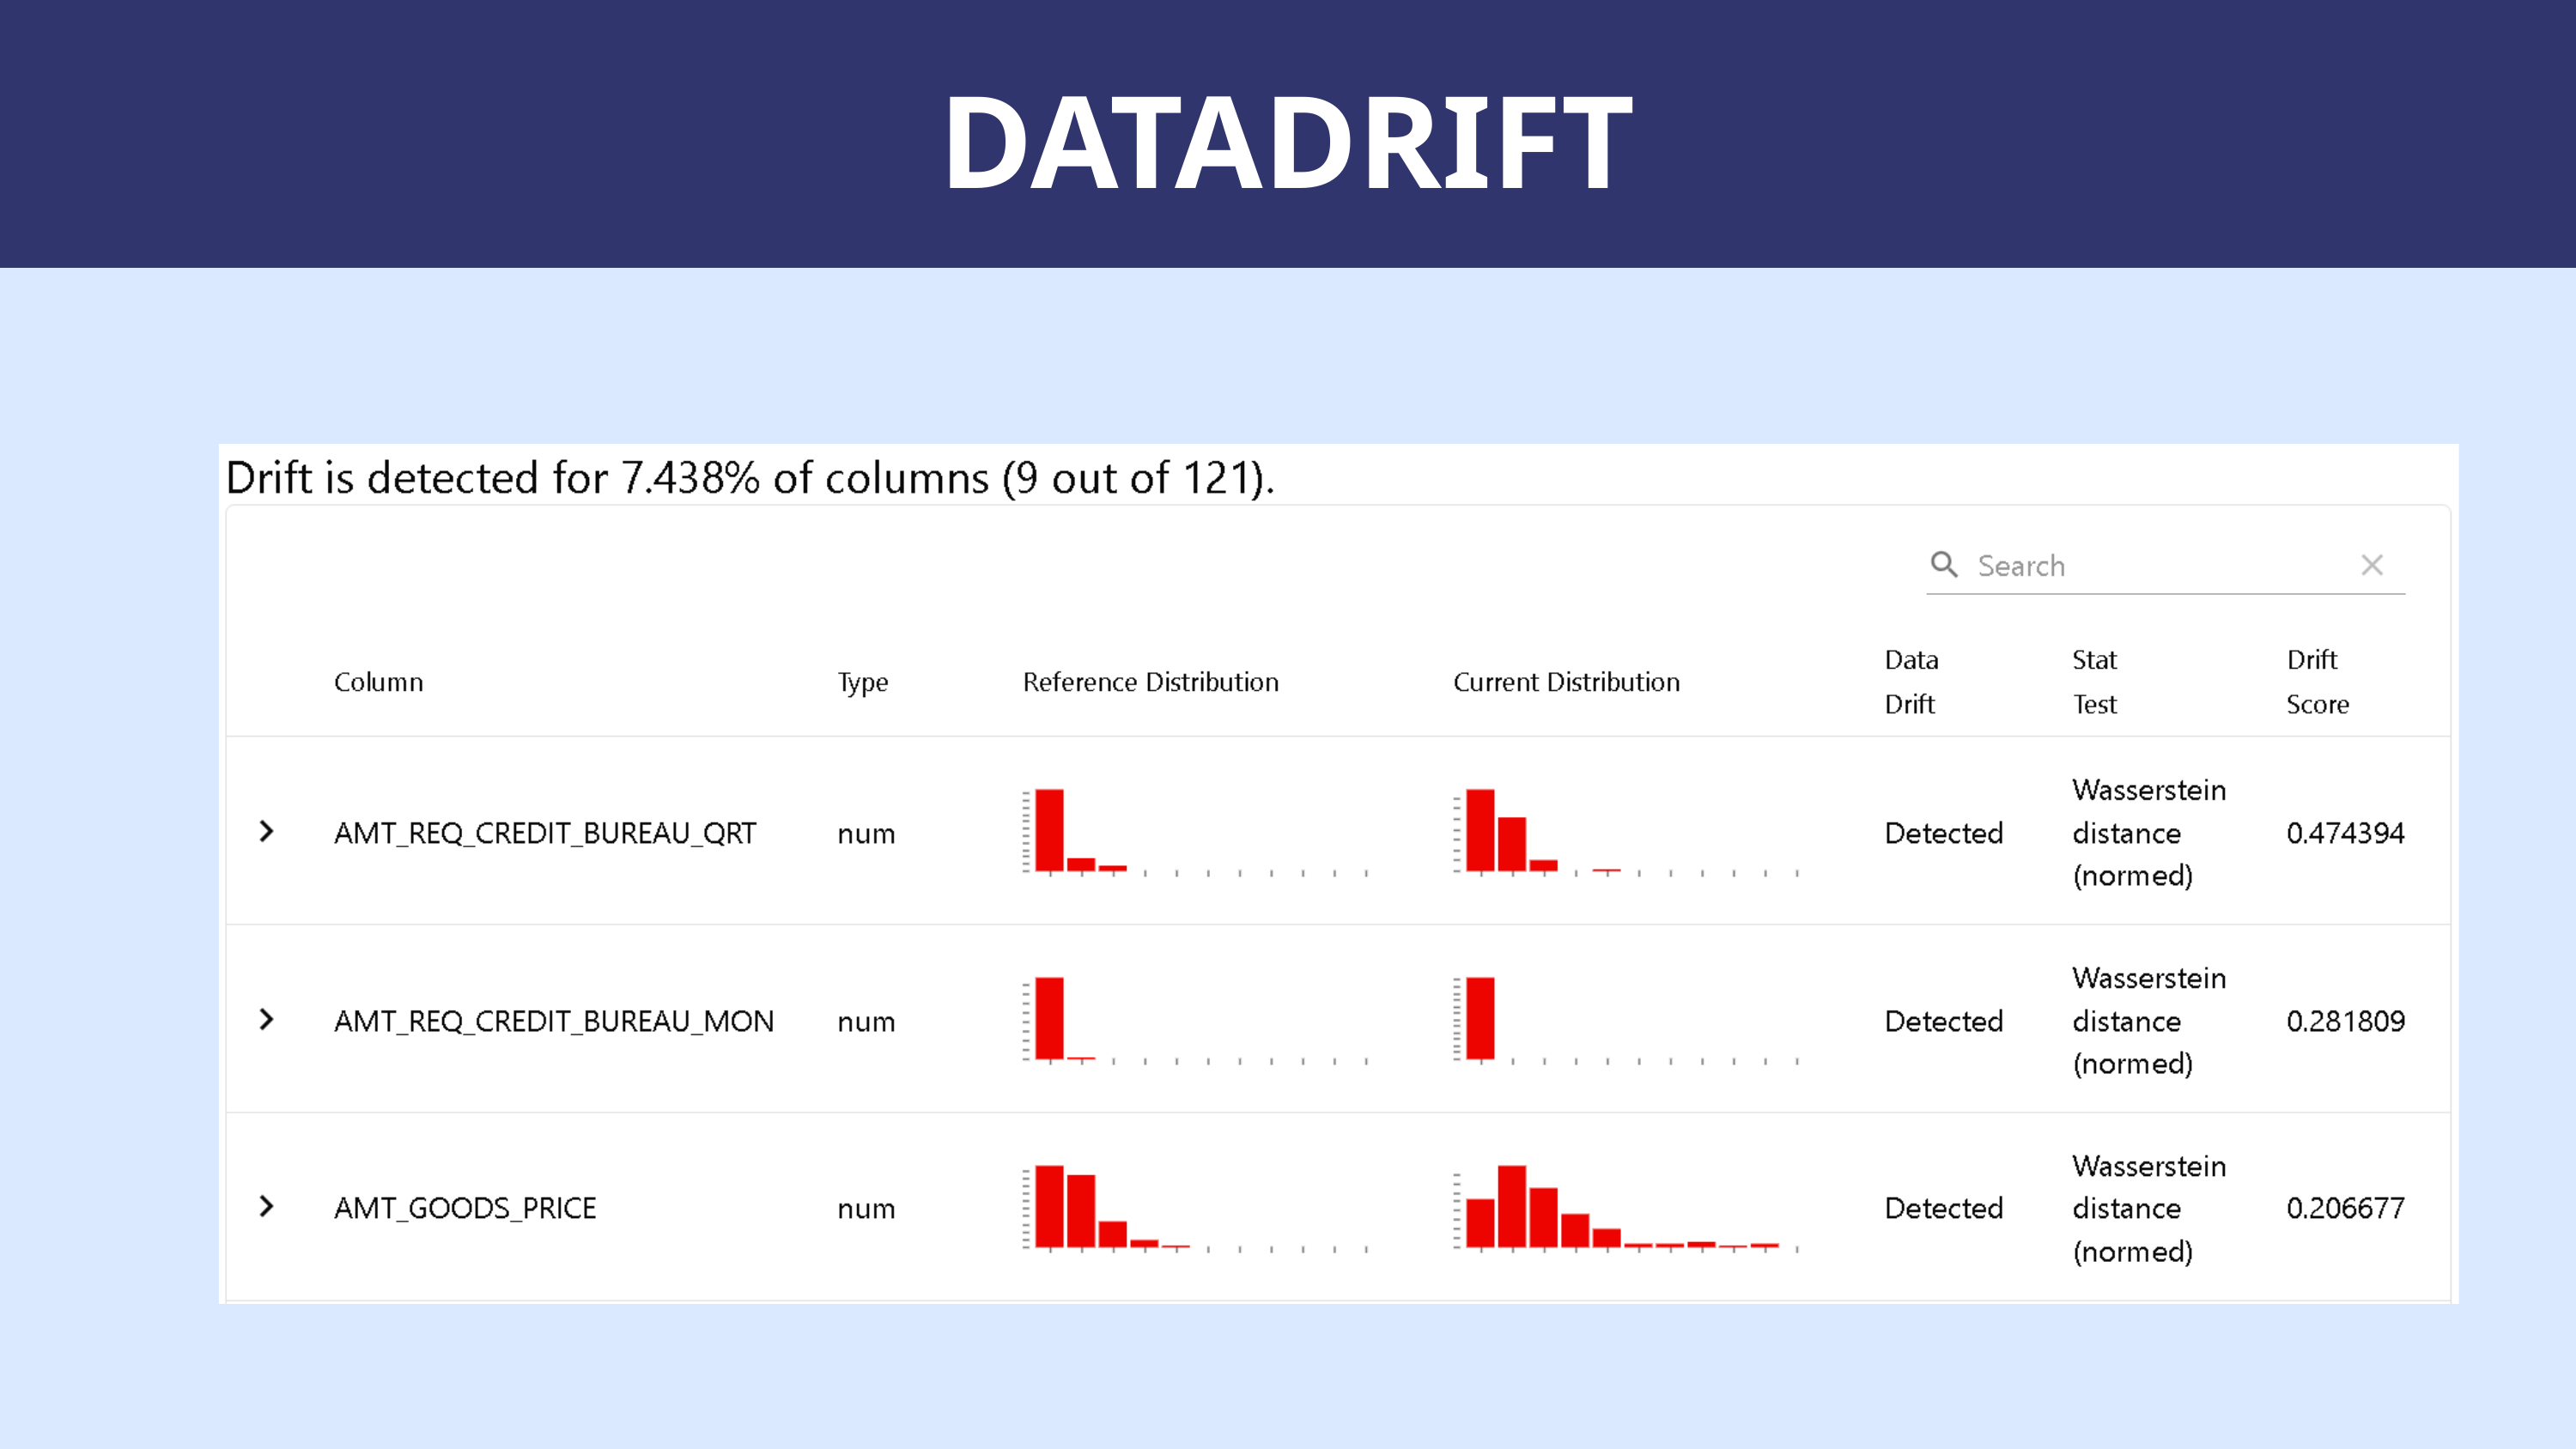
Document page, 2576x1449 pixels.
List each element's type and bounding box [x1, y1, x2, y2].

text_box [0, 0, 2576, 269]
text_box [218, 444, 2459, 1304]
